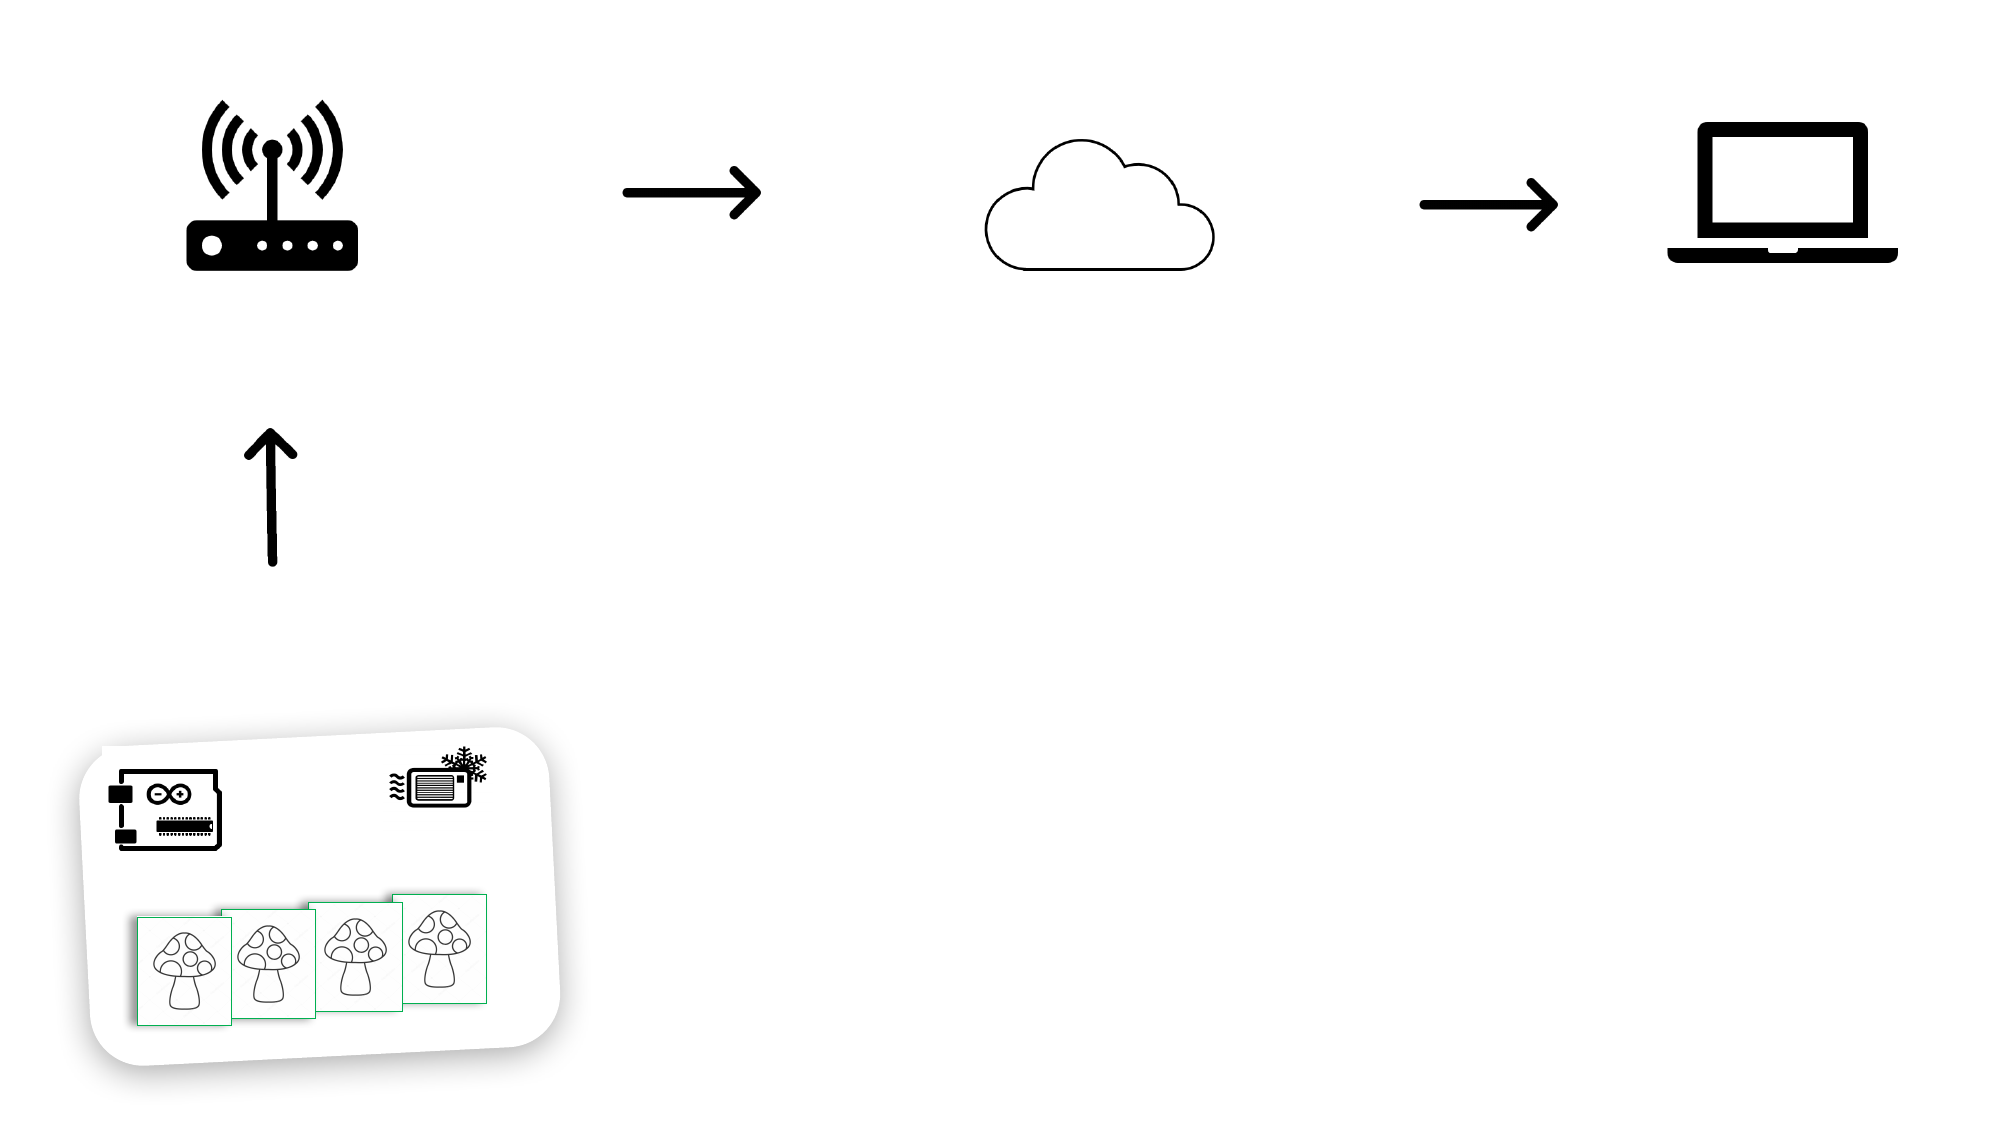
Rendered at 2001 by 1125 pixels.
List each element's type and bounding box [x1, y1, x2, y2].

picture [195, 421, 347, 574]
picture [102, 746, 228, 872]
picture [970, 75, 1229, 334]
picture [1662, 71, 1903, 313]
picture [383, 736, 493, 831]
picture [137, 894, 488, 1026]
picture [151, 64, 393, 306]
picture [1413, 129, 1564, 280]
picture [616, 117, 767, 268]
text_box [78, 726, 562, 1067]
